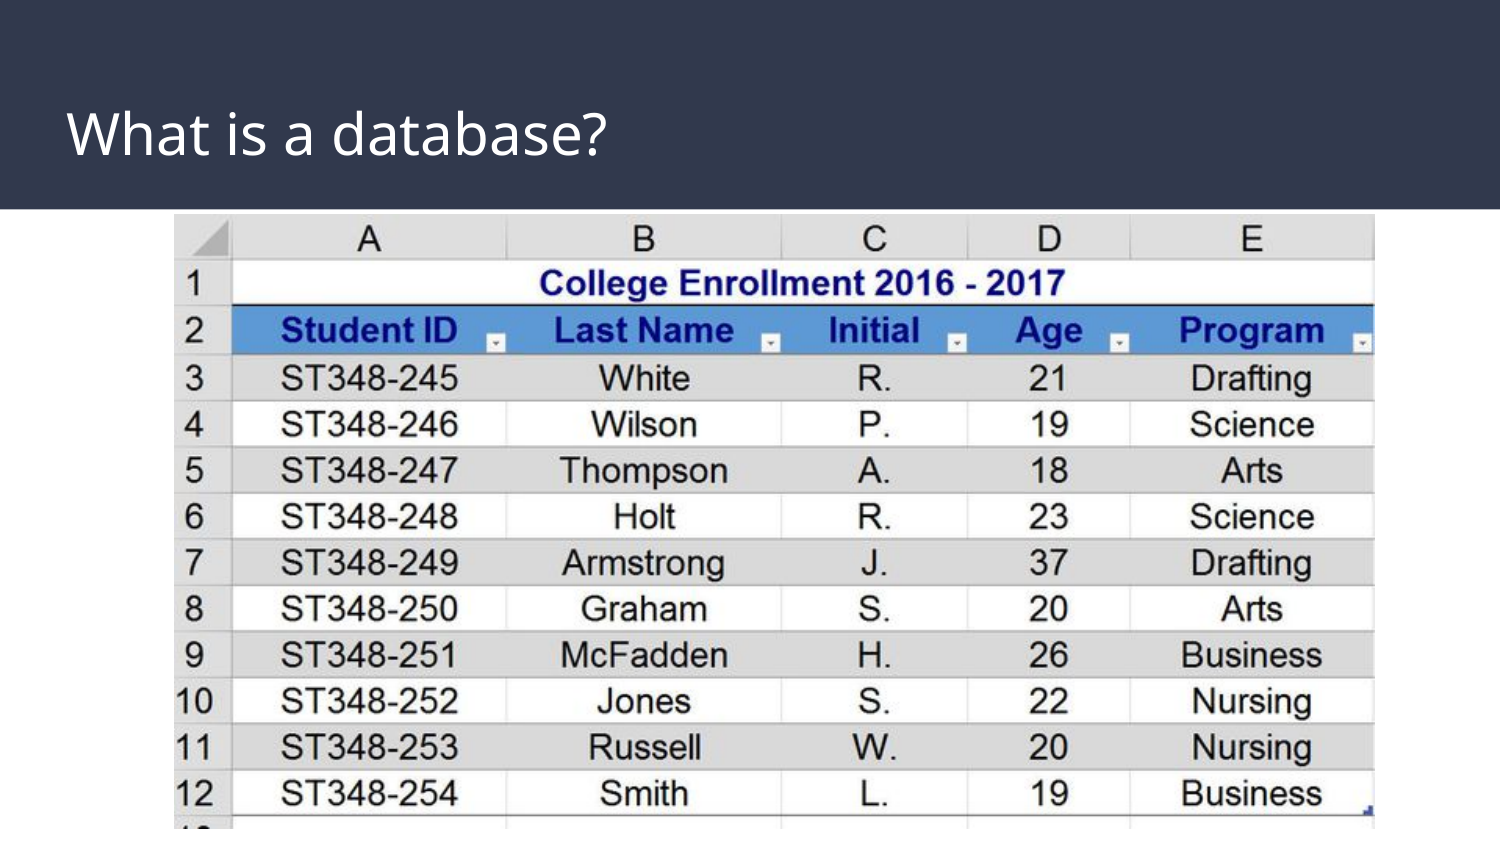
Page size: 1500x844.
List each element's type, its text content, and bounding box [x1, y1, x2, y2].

picture [174, 214, 1376, 830]
title What is a database? [51, 82, 1449, 185]
